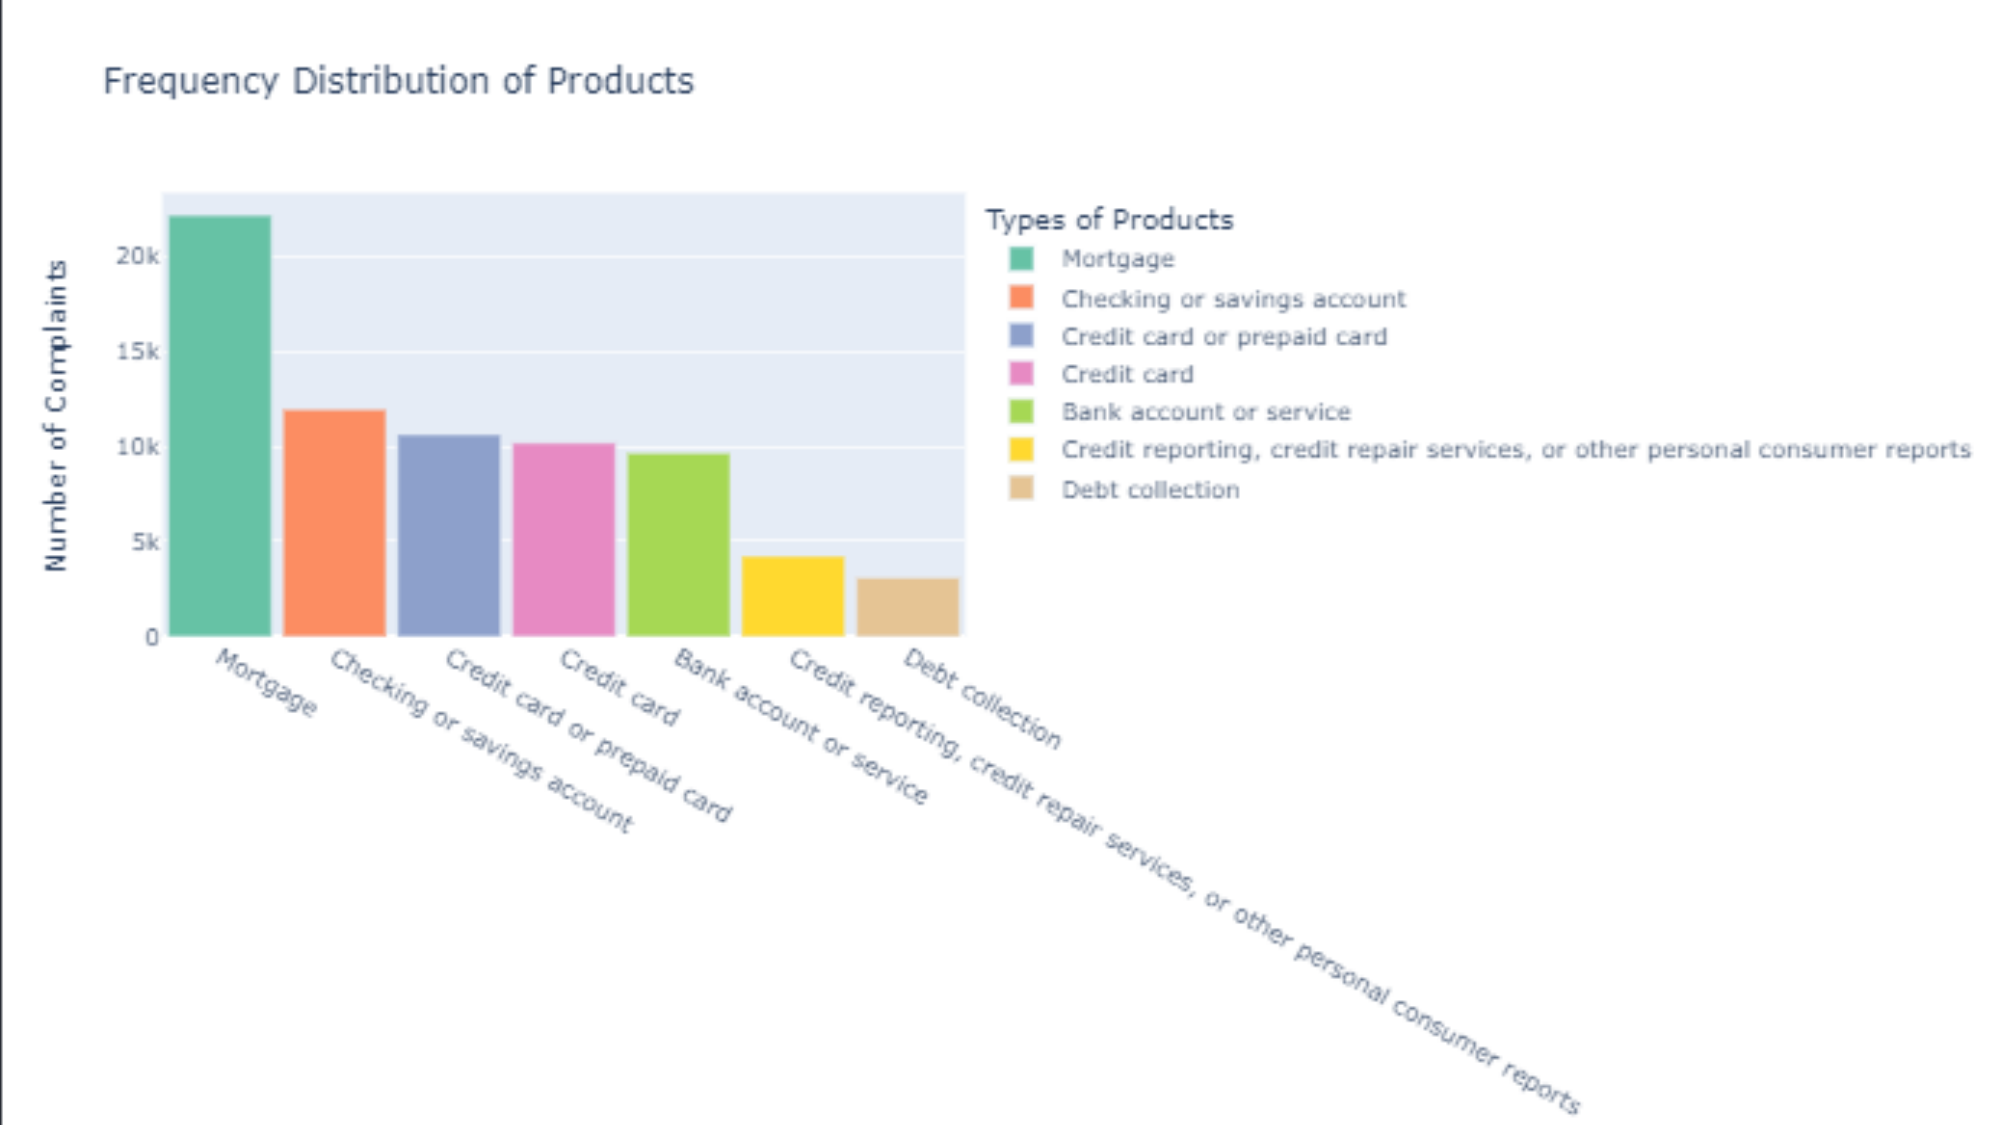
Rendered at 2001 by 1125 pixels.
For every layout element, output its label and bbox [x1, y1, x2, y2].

list [0, 0, 2000, 1125]
